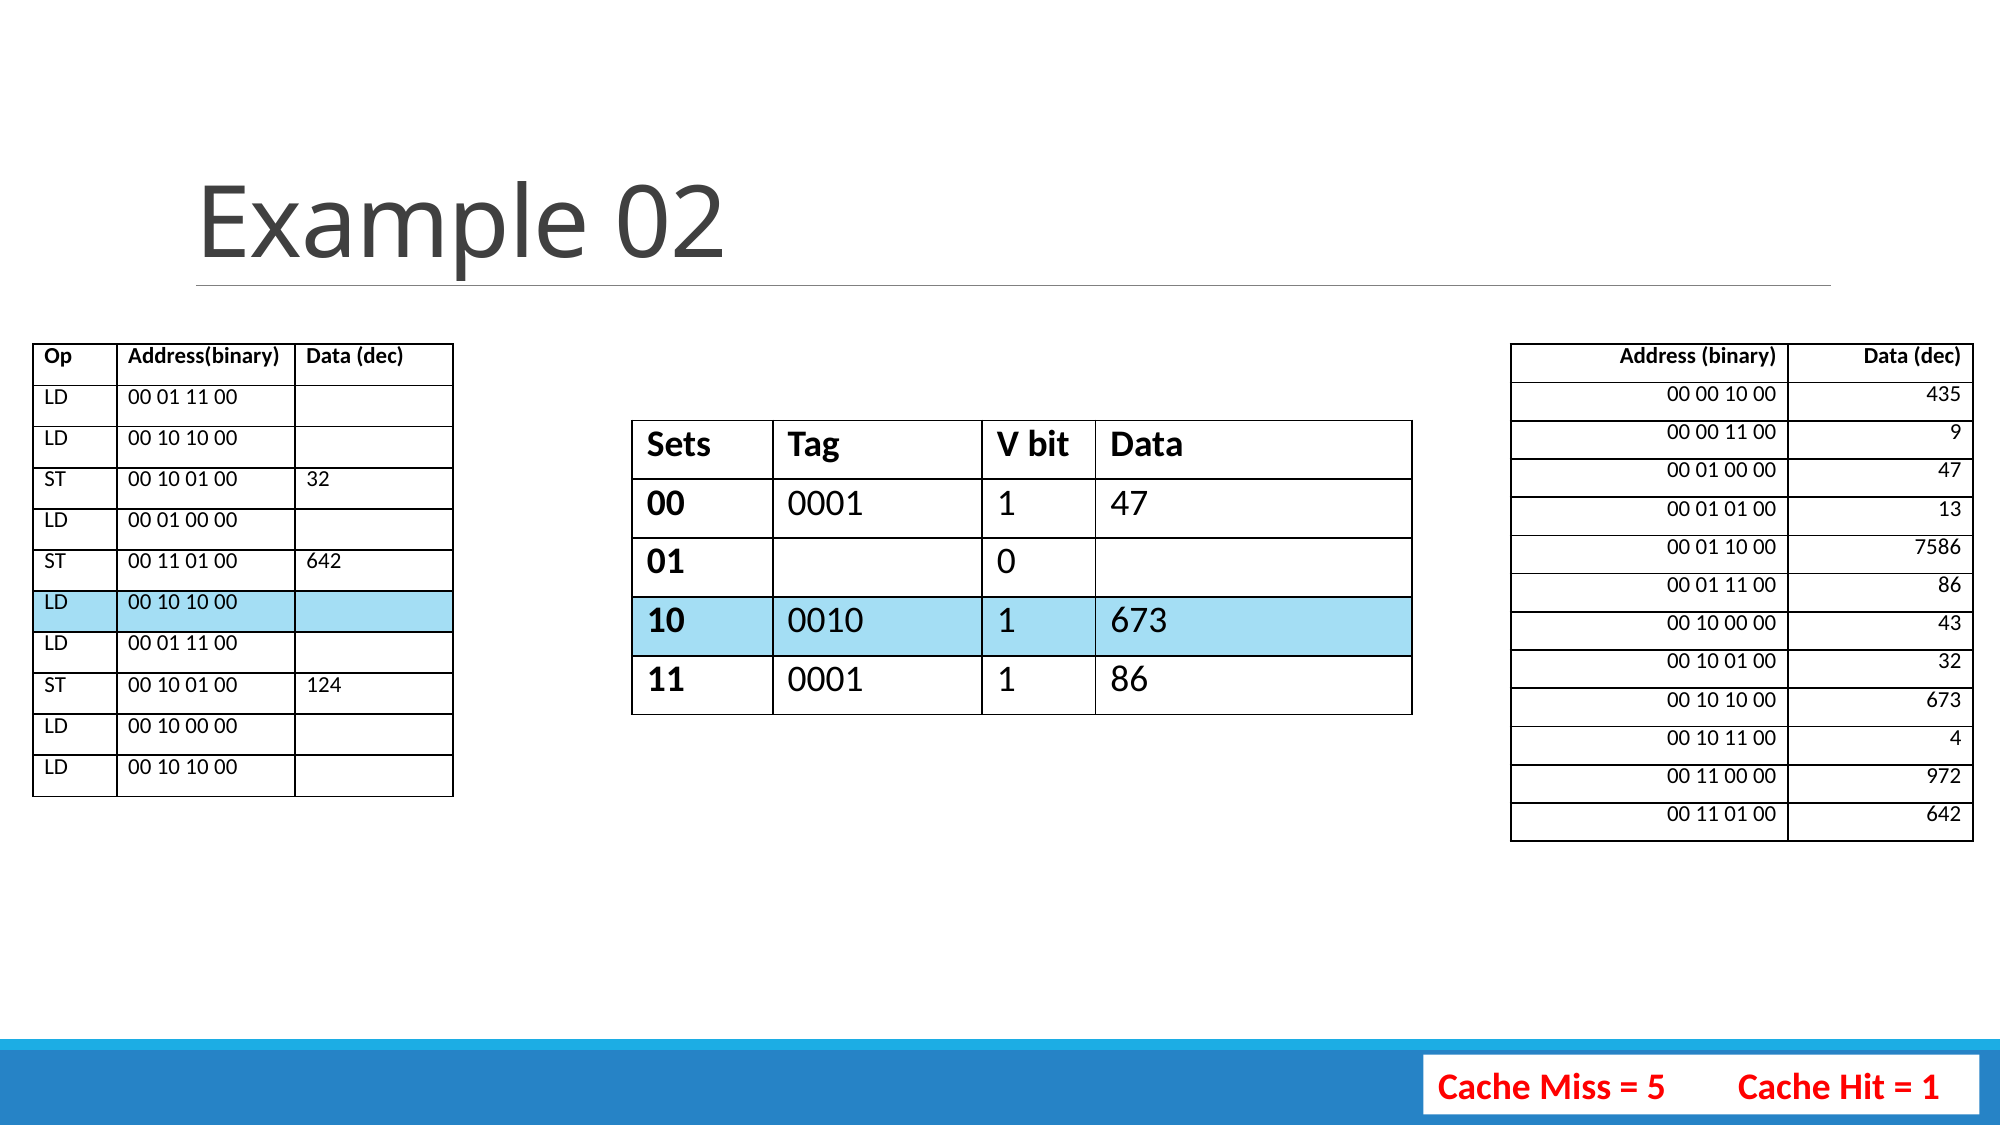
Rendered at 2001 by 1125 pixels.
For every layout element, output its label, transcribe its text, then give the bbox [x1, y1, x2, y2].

table_cell [296, 386, 452, 426]
table_header V bit [983, 421, 1095, 478]
table_cell 0001 [774, 657, 981, 714]
table_cell 0001 [774, 480, 981, 537]
table_cell 32 [1789, 651, 1972, 687]
table_cell 642 [1789, 804, 1972, 840]
table_cell 00 10 00 00 [1512, 613, 1787, 649]
table_cell [296, 756, 452, 796]
table_cell 00 10 10 00 [118, 756, 294, 796]
table_cell 00 10 01 00 [118, 469, 294, 508]
table_cell 47 [1789, 460, 1972, 496]
table_cell 1 [983, 480, 1095, 537]
table_cell LD [34, 427, 116, 467]
table_cell 00 00 11 00 [1512, 422, 1787, 458]
table_cell [1096, 539, 1411, 596]
table_cell 43 [1789, 613, 1972, 649]
table_cell 00 01 10 00 [1512, 536, 1787, 573]
table_cell 7586 [1789, 536, 1972, 573]
table_cell 124 [296, 674, 452, 713]
table_cell LD [34, 715, 116, 754]
table_cell 673 [1096, 598, 1411, 655]
table_cell 00 11 01 00 [118, 551, 294, 590]
table_cell 00 10 10 00 [118, 427, 294, 467]
table_cell 972 [1789, 766, 1972, 802]
table_cell 00 10 01 00 [1512, 651, 1787, 687]
table_cell LD [34, 633, 116, 672]
table_header Sets [633, 421, 772, 478]
table_cell 32 [296, 469, 452, 508]
table_cell [774, 539, 981, 596]
table_cell ST [34, 469, 116, 508]
table_cell 1 [983, 598, 1095, 655]
table_cell 00 01 11 00 [118, 633, 294, 672]
table_cell [296, 715, 452, 754]
table_cell 00 01 11 00 [1512, 574, 1787, 611]
table_header Data (dec) [296, 345, 452, 385]
table_cell 86 [1789, 574, 1972, 611]
table_cell ST [34, 551, 116, 590]
table_cell 4 [1789, 727, 1972, 764]
table_cell 00 10 11 00 [1512, 727, 1787, 764]
table_cell ST [34, 674, 116, 713]
title Example 02 [180, 47, 1830, 285]
table_header Data (dec) [1789, 345, 1972, 382]
table_cell [296, 427, 452, 467]
table_cell 00 01 11 00 [118, 386, 294, 426]
table_cell 00 01 00 00 [118, 510, 294, 549]
table_cell LD [34, 386, 116, 426]
table_cell LD [34, 756, 116, 796]
table_cell 00 10 01 00 [118, 674, 294, 713]
table_cell 00 01 00 00 [1512, 460, 1787, 496]
table_cell 00 01 01 00 [1512, 498, 1787, 535]
table_cell LD [34, 510, 116, 549]
table_cell 10 [633, 598, 772, 655]
table_cell 13 [1789, 498, 1972, 535]
table_cell [296, 510, 452, 549]
table_cell [296, 592, 452, 631]
table_cell 435 [1789, 383, 1972, 420]
table_cell 00 [633, 480, 772, 537]
table_cell 0010 [774, 598, 981, 655]
table_header Data [1096, 421, 1411, 478]
text_box Cache Miss = 5 Cache Hit = 1 [1423, 1054, 1980, 1115]
table_cell 00 10 10 00 [1512, 689, 1787, 726]
table_cell 00 00 10 00 [1512, 383, 1787, 420]
table_cell 00 11 01 00 [1512, 804, 1787, 840]
table_cell 0 [983, 539, 1095, 596]
table_cell 00 11 00 00 [1512, 766, 1787, 802]
table_cell [296, 633, 452, 672]
table_cell 00 10 00 00 [118, 715, 294, 754]
table_cell 11 [633, 657, 772, 714]
table_cell 86 [1096, 657, 1411, 714]
table_cell 1 [983, 657, 1095, 714]
table_cell 673 [1789, 689, 1972, 726]
table_header Address(binary) [118, 345, 294, 385]
table_header Address (binary) [1512, 345, 1787, 382]
table_cell 47 [1096, 480, 1411, 537]
table_cell 00 10 10 00 [118, 592, 294, 631]
table_cell 9 [1789, 422, 1972, 458]
table_header Op [34, 345, 116, 385]
table_cell 01 [633, 539, 772, 596]
table_header Tag [774, 421, 981, 478]
table_cell 642 [296, 551, 452, 590]
table_cell LD [34, 592, 116, 631]
